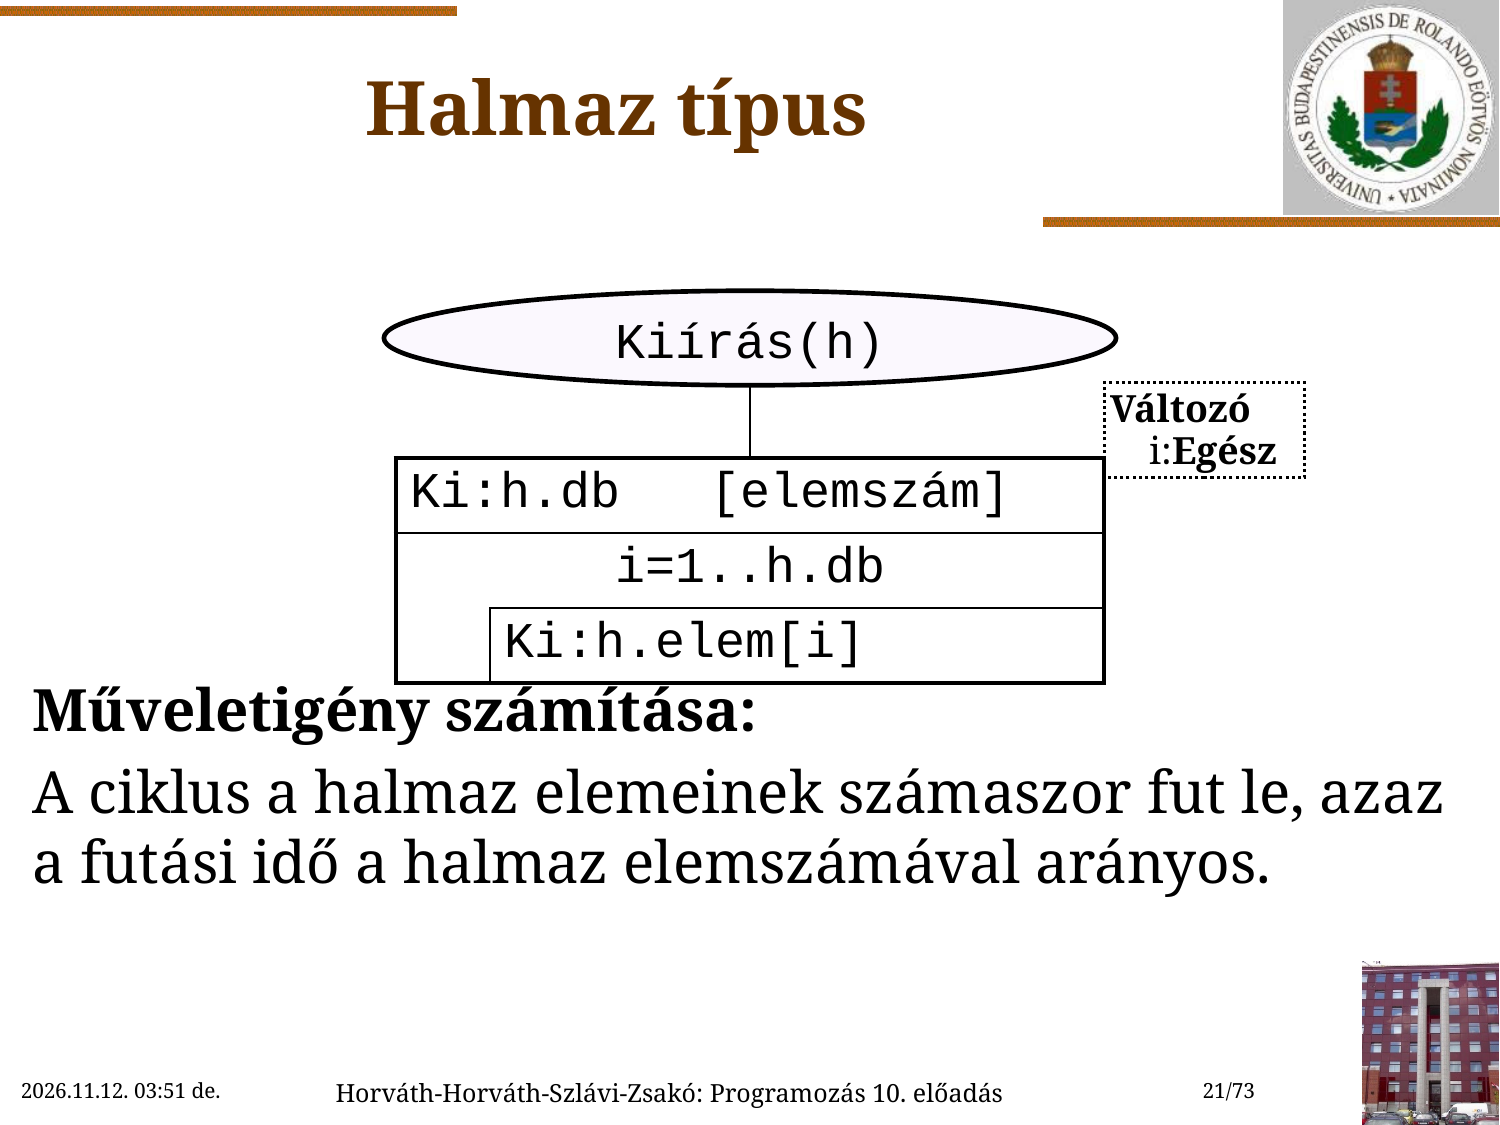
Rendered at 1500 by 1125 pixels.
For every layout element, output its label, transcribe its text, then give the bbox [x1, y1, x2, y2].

title Halmaz típus [0, 14, 1235, 197]
footer Horváth-Horváth-Szlávi-Zsakó: Programozás 10. előadás [318, 1070, 1022, 1125]
text_box Változó i:Egész [1104, 382, 1305, 478]
table_cell i=1..h.db [398, 534, 1102, 608]
table_cell [398, 608, 489, 681]
picture [1362, 961, 1499, 1125]
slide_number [5, 1070, 318, 1125]
picture [1043, 0, 1500, 235]
slide_number 21/73 [1079, 1070, 1270, 1125]
text_box Kiírás(h) [383, 290, 1117, 386]
table_header [396, 383, 749, 456]
table_cell Ki:h.elem[i] [491, 609, 1102, 681]
text_box Műveletigény számítása: A ciklus a halmaz elemeinek számaszor fut le, azaz a futási idő a halmaz elemszámával arányos. [17, 231, 1471, 903]
table_cell Ki:h.db [elemszám] [398, 460, 1102, 532]
picture [0, 0, 457, 14]
table_header [751, 383, 1104, 456]
